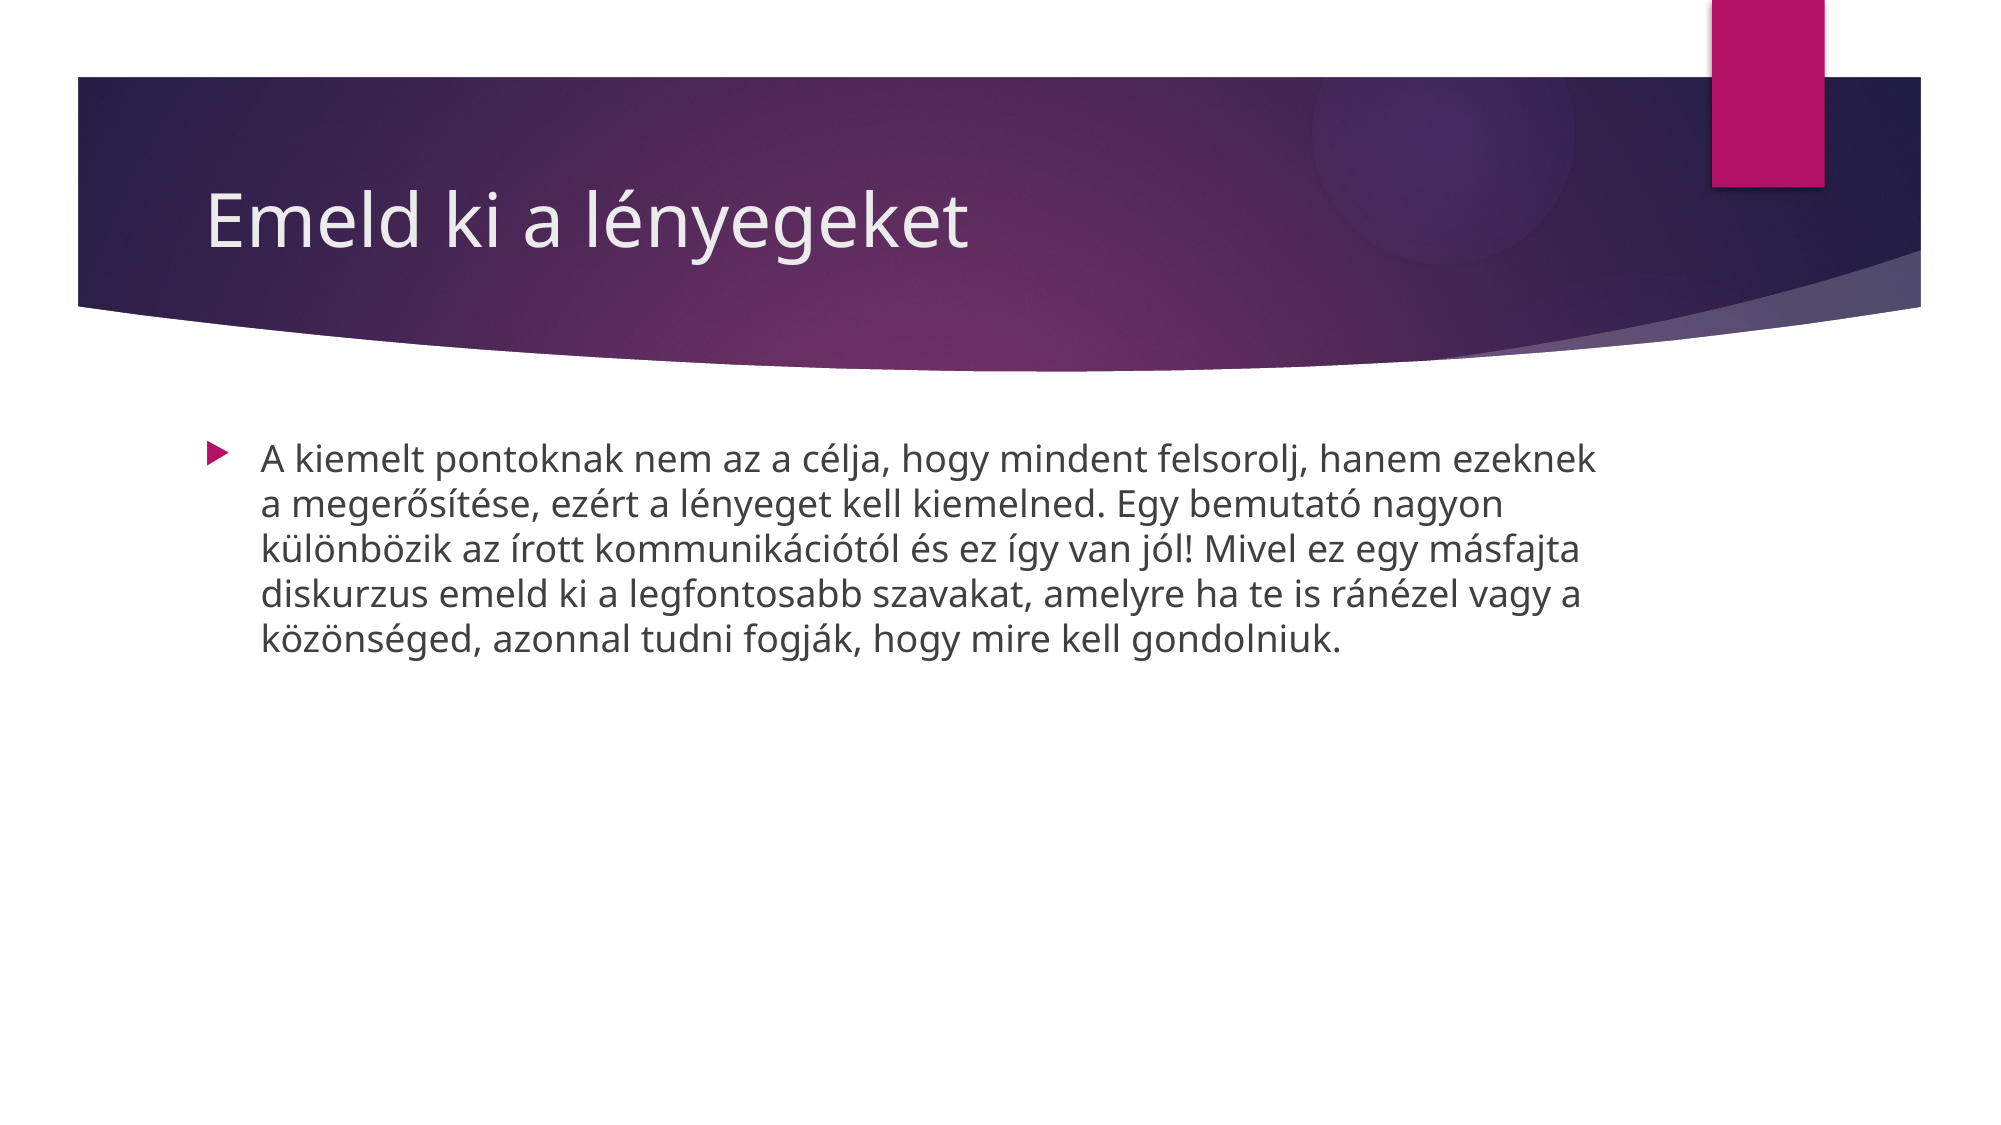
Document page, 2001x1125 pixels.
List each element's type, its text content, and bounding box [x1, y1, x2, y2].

title Emeld ki a lényegeket [189, 159, 1627, 276]
list A kiemelt pontoknak nem az a célja, hogy mindent felsorolj, hanem ezeknek a megerősítése, ezért a lényeget kell kiemelned. Egy bemutató nagyon különbözik az írott kommunikációtól és ez így van jól! Mivel ez egy másfajta diskurzus emeld ki a legfontosabb szavakat, amelyre ha te is ránézel vagy a közönséged, azonnal tudni fogják, hogy mire kell gondolniuk. [189, 427, 1638, 988]
